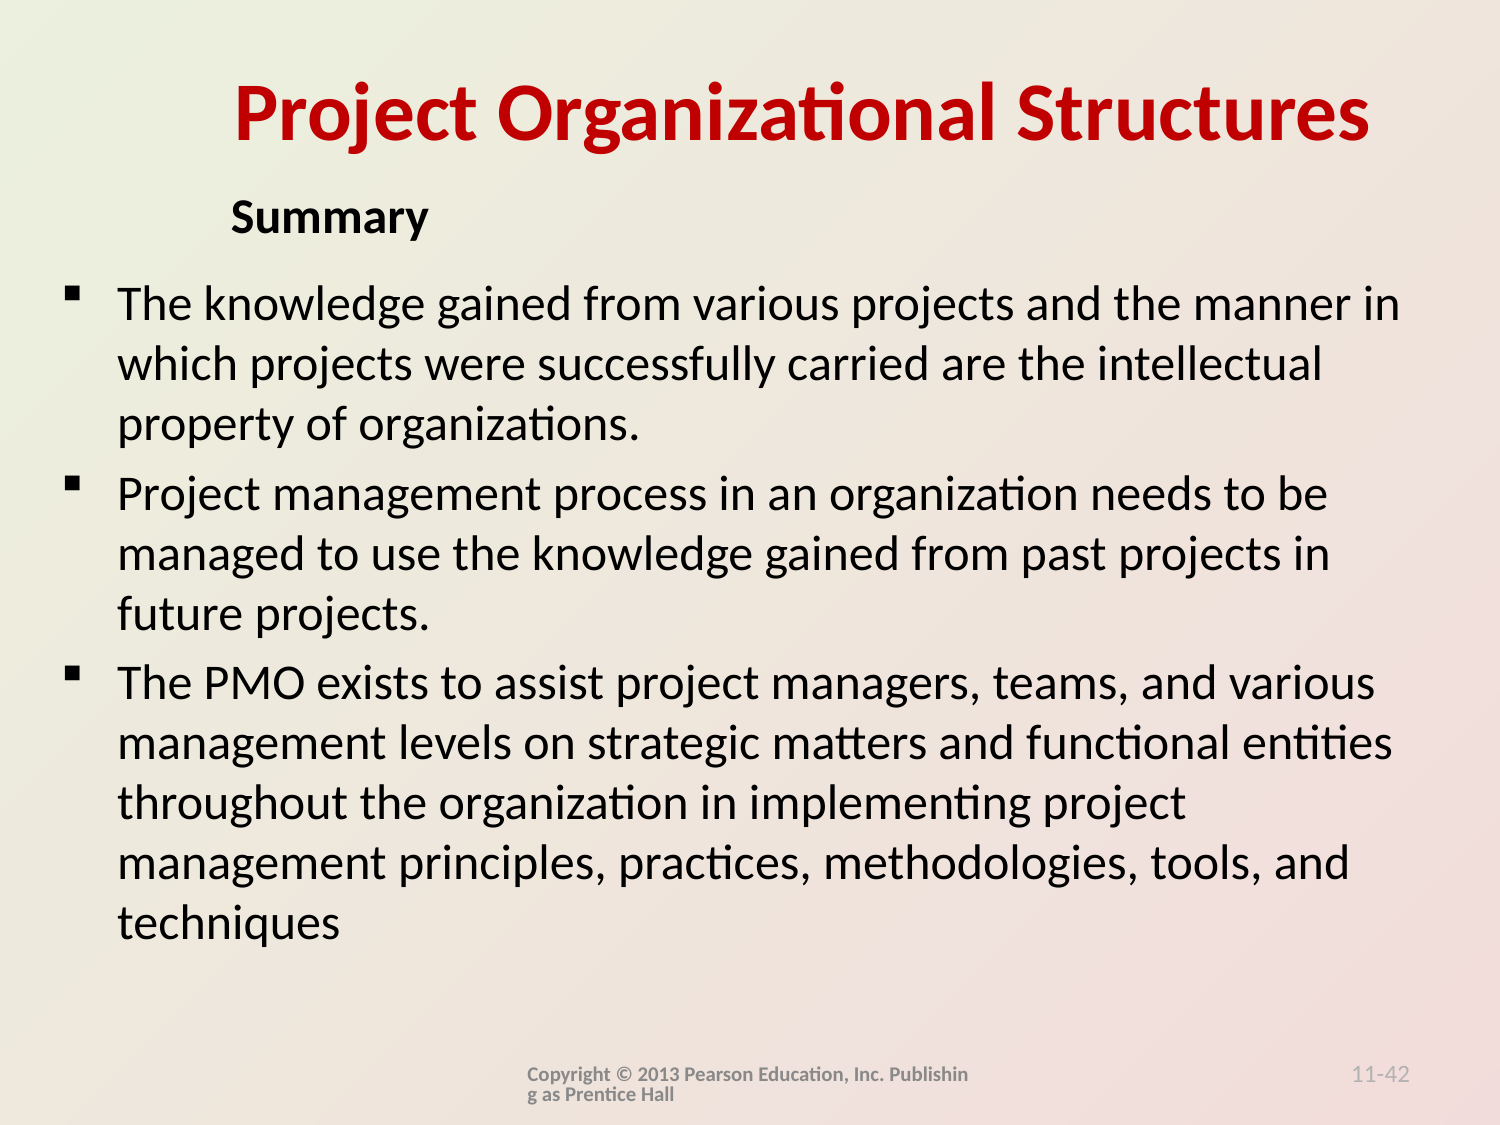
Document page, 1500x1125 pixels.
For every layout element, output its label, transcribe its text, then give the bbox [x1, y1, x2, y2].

list The knowledge gained from various projects and the manner in which projects were successfully carried are the intellectual property of organizations. Project management process in an organization needs to be managed to use the knowledge gained from past projects in future projects. The PMO exists to assist project managers, teams, and various management levels on strategic matters and functional entities throughout the organization in implementing project management principles, practices, methodologies, tools, and techniques [45, 262, 1476, 1006]
slide_number 11-42 [1074, 1042, 1425, 1103]
footer Copyright © 2013 Pearson Education, Inc. Publishing as Prentice Hall [512, 1042, 988, 1103]
list Summary [215, 175, 861, 232]
